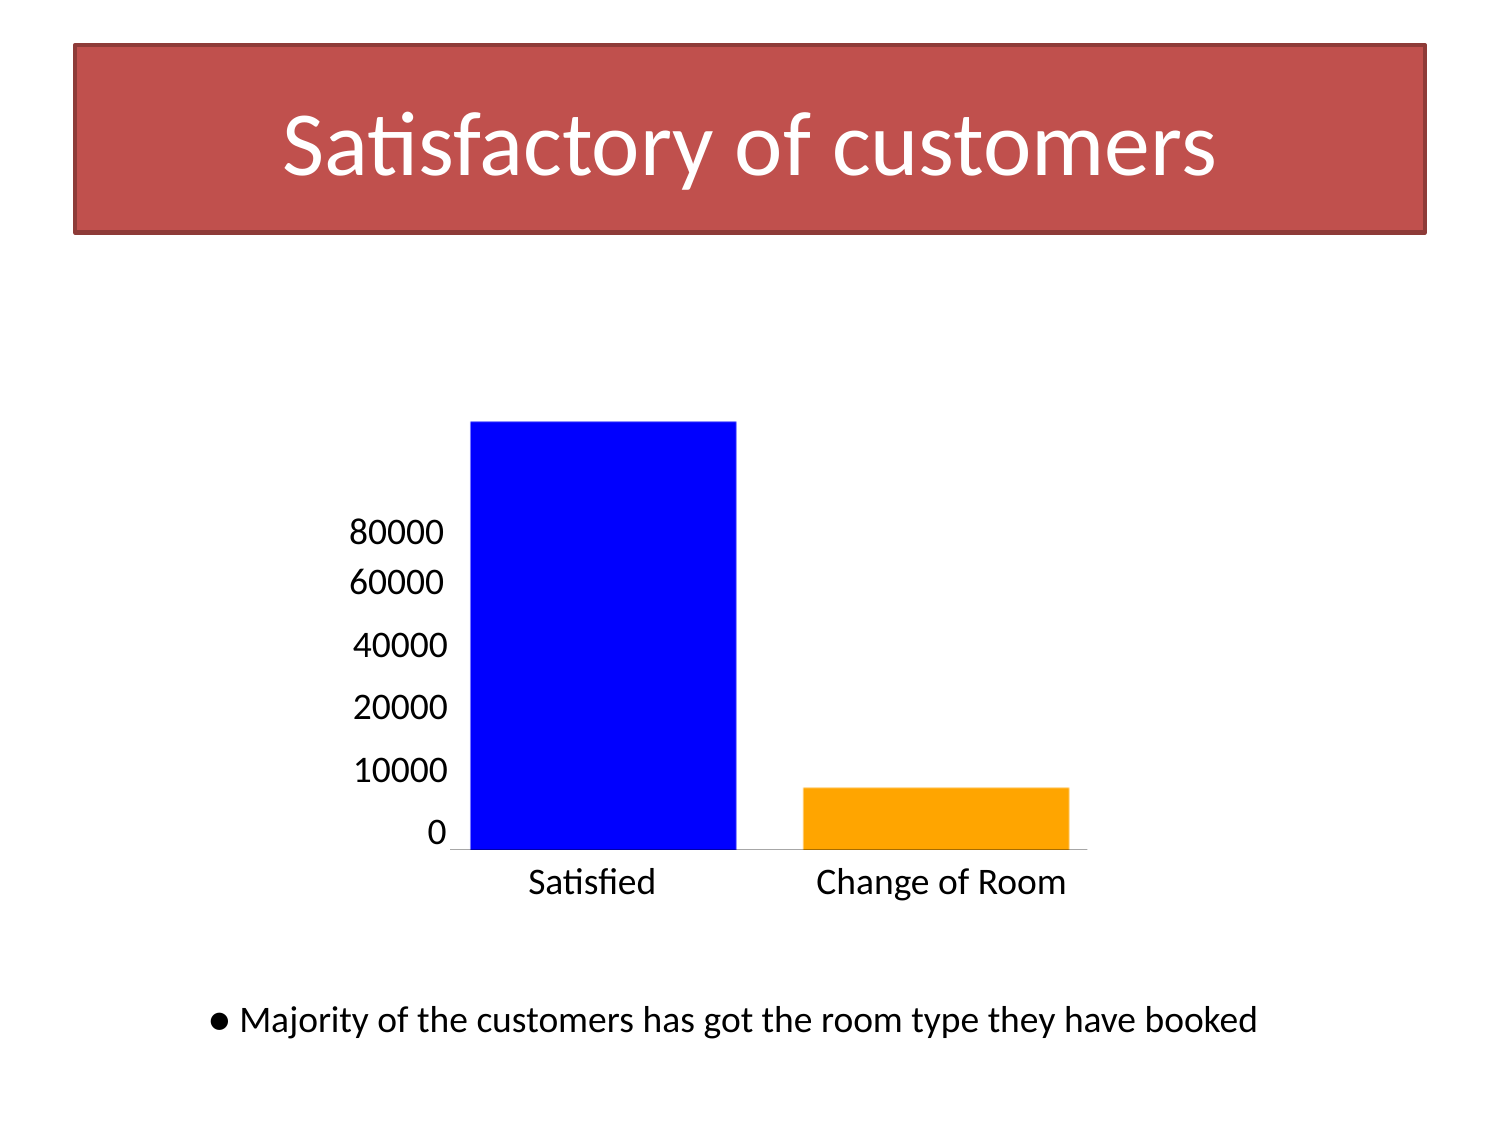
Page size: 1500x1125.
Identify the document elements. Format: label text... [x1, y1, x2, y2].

text_box 20000 [338, 674, 444, 735]
text_box ● Majority of the customers has got the room type they have booked [193, 987, 1275, 1048]
text_box 80000 [325, 499, 444, 560]
text_box 0 [412, 799, 462, 860]
title Satisfactory of customers [73, 43, 1427, 235]
text_box 60000 [325, 560, 444, 610]
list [449, 412, 1088, 851]
text_box 10000 [338, 737, 444, 798]
text_box Satisfied [513, 858, 672, 910]
text_box 40000 [338, 612, 444, 673]
text_box Change of Room [801, 858, 1083, 910]
